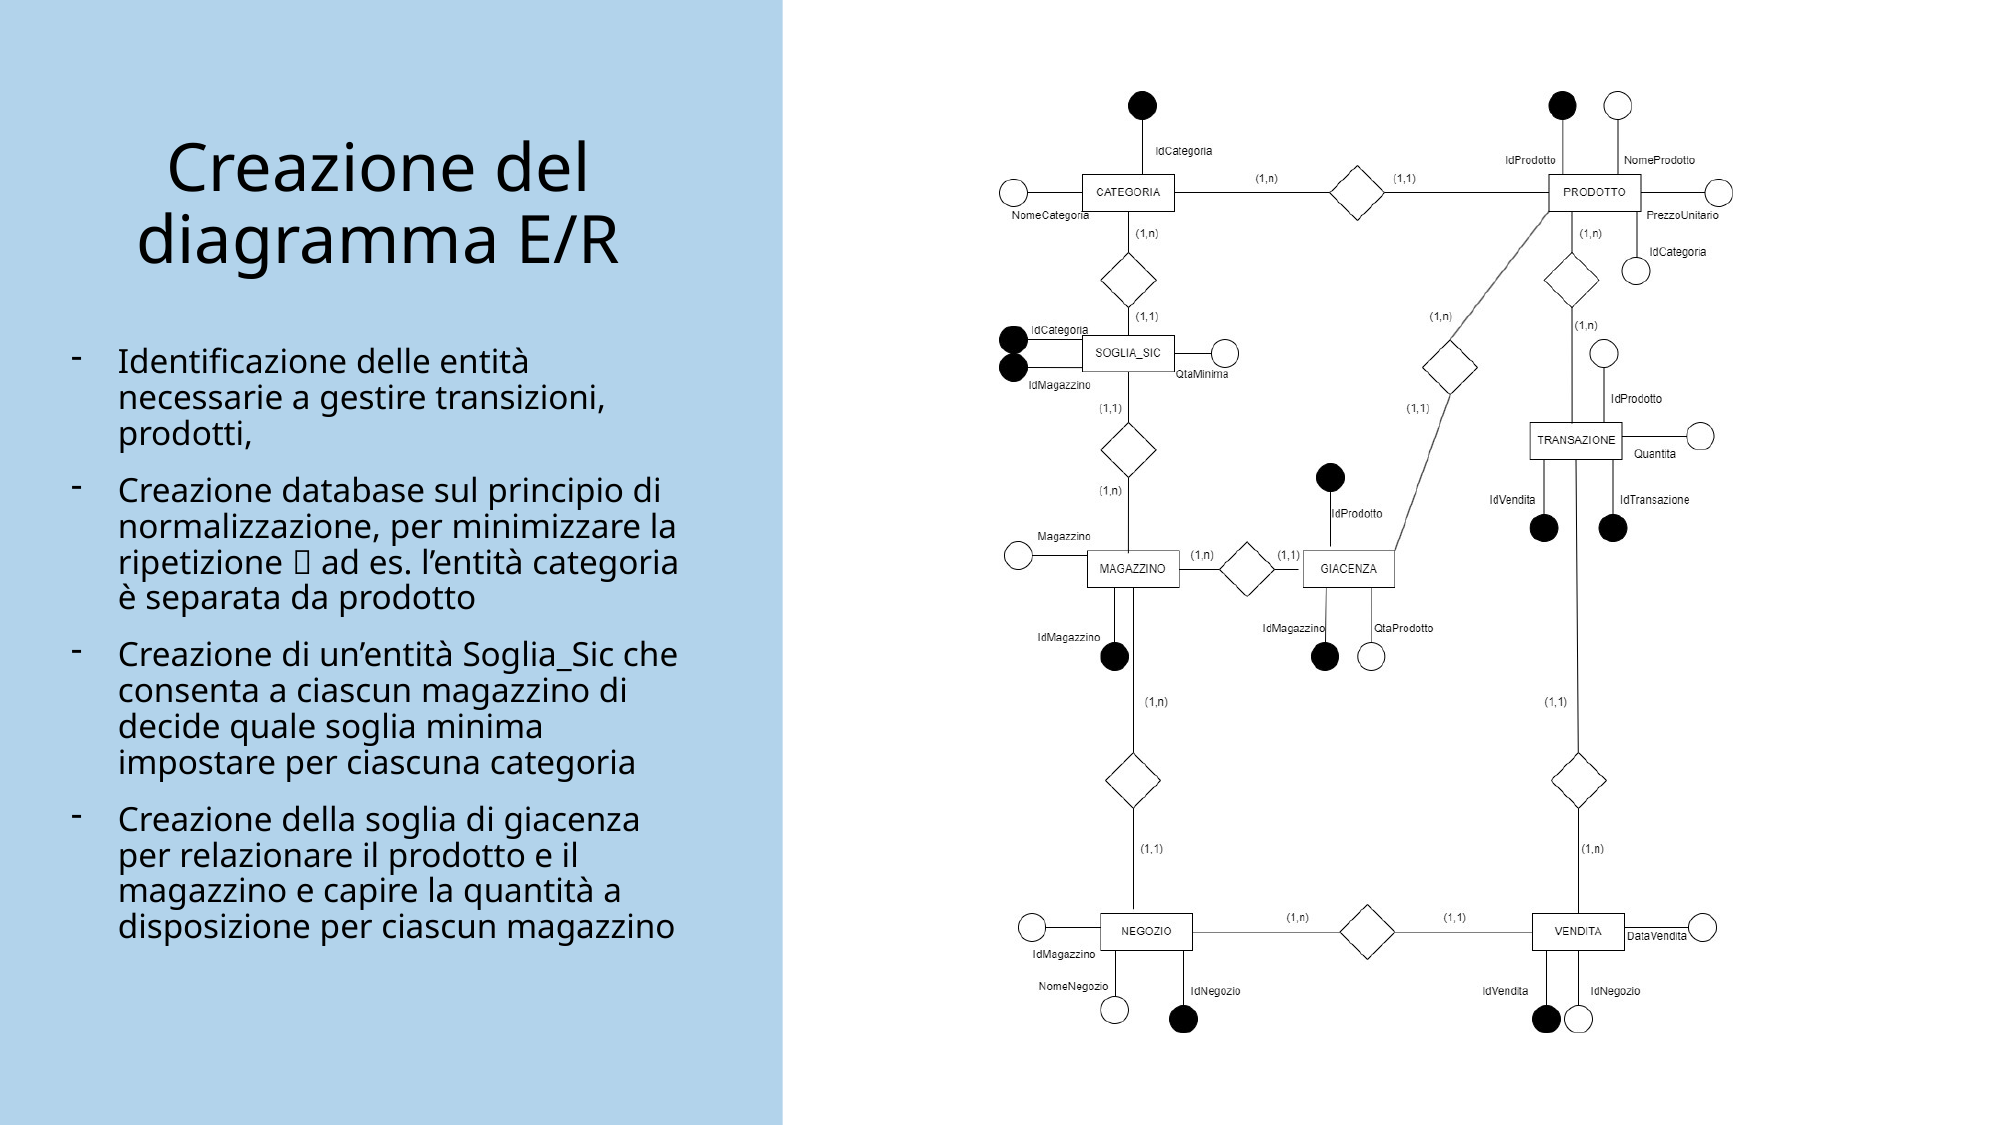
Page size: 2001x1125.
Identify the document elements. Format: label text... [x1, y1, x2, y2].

text_box [0, 0, 784, 1125]
list Identificazione delle entità necessarie a gestire transizioni, prodotti, Creazione database sul principio di normalizzazione, per minimizzare la ripetizione  ad es. l’entità categoria è separata da prodotto Creazione di un’entità Soglia_Sic che consenta a ciascun magazzino di decide quale soglia minima impostare per ciascuna categoria Creazione della soglia di giacenza per relazionare il prodotto e il magazzino e capire la quantità a disposizione per ciascun magazzino [56, 337, 702, 963]
title Creazione del diagramma E/R [56, 75, 702, 337]
picture [999, 91, 1734, 1034]
